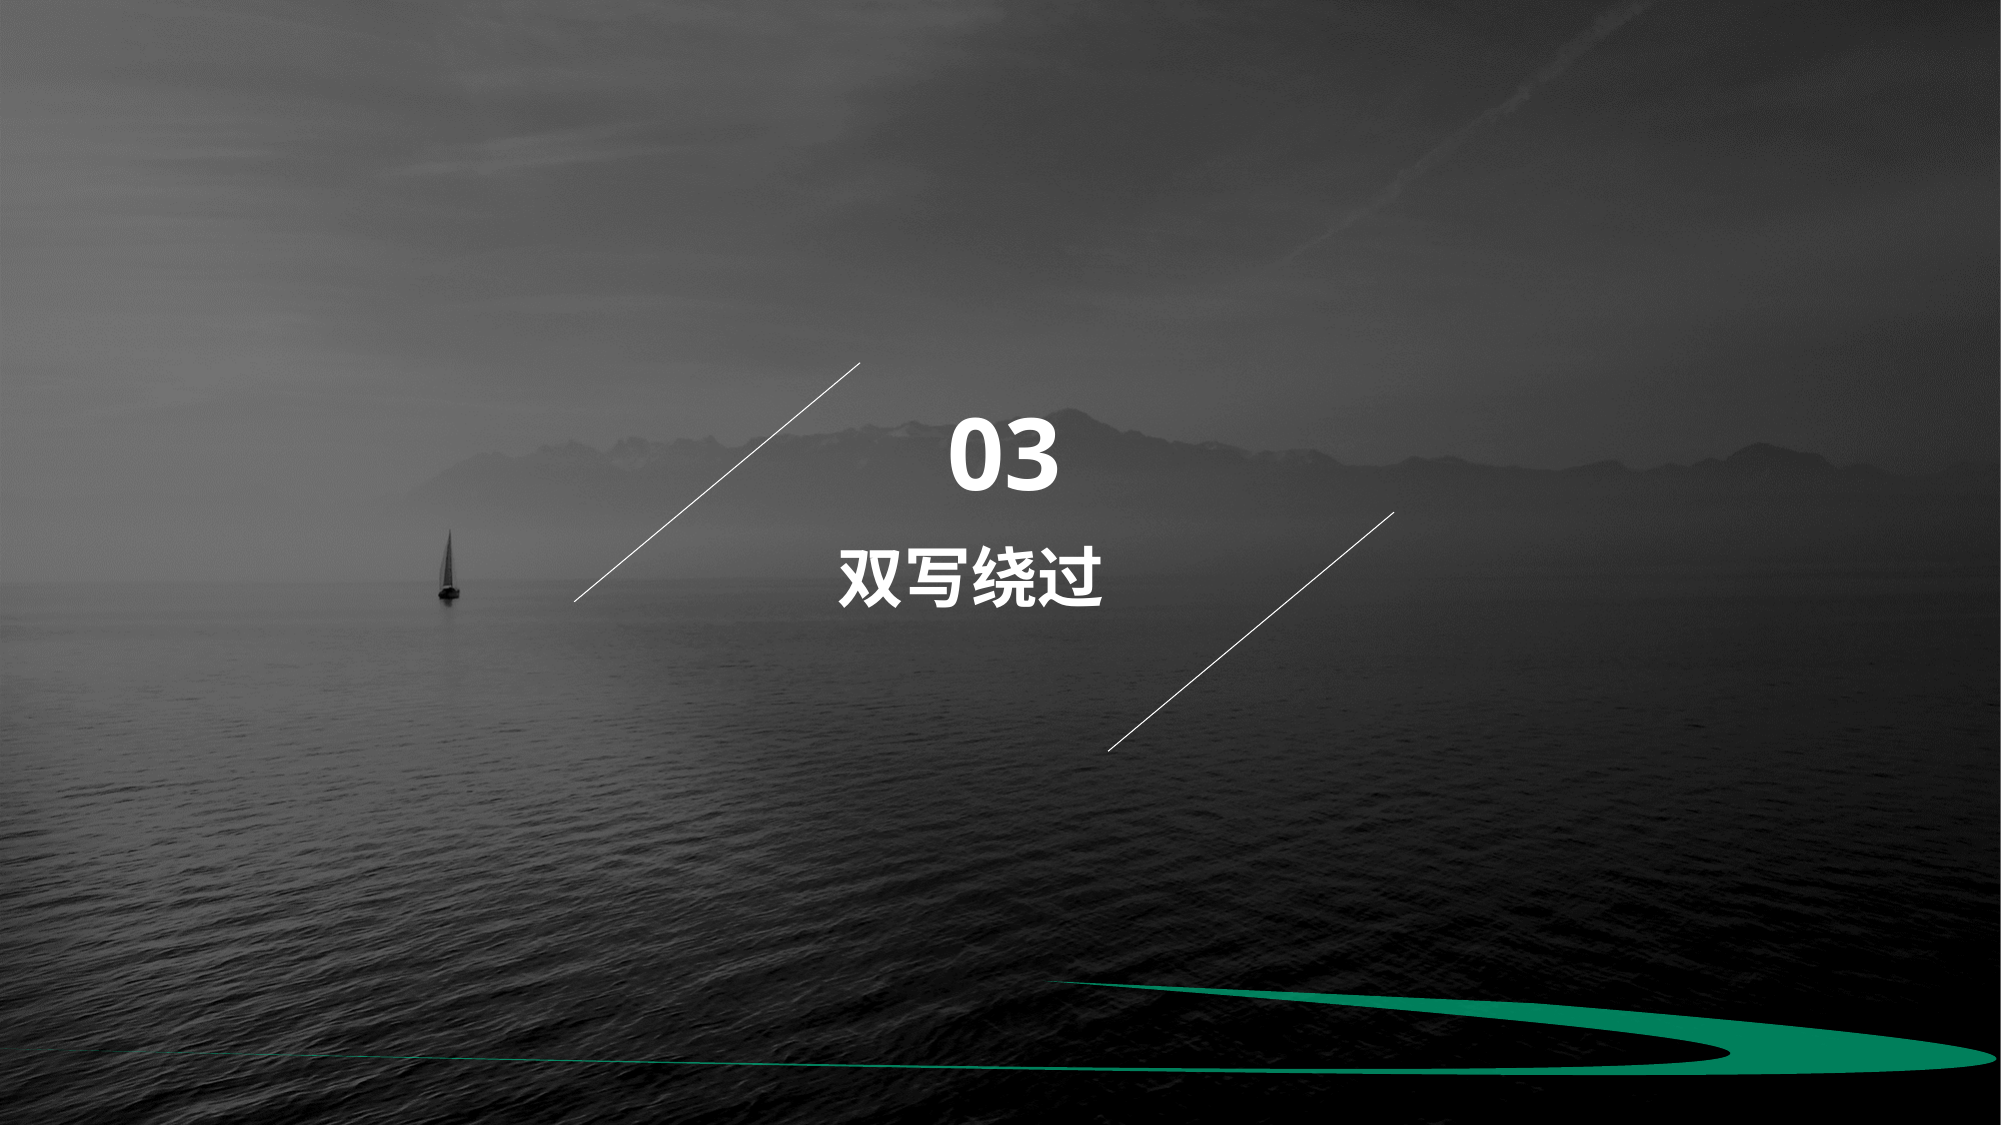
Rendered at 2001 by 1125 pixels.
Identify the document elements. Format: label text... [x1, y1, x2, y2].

title 双写绕过 [519, 518, 1423, 633]
text_box 03 [932, 382, 1108, 518]
picture [0, 0, 2001, 1125]
